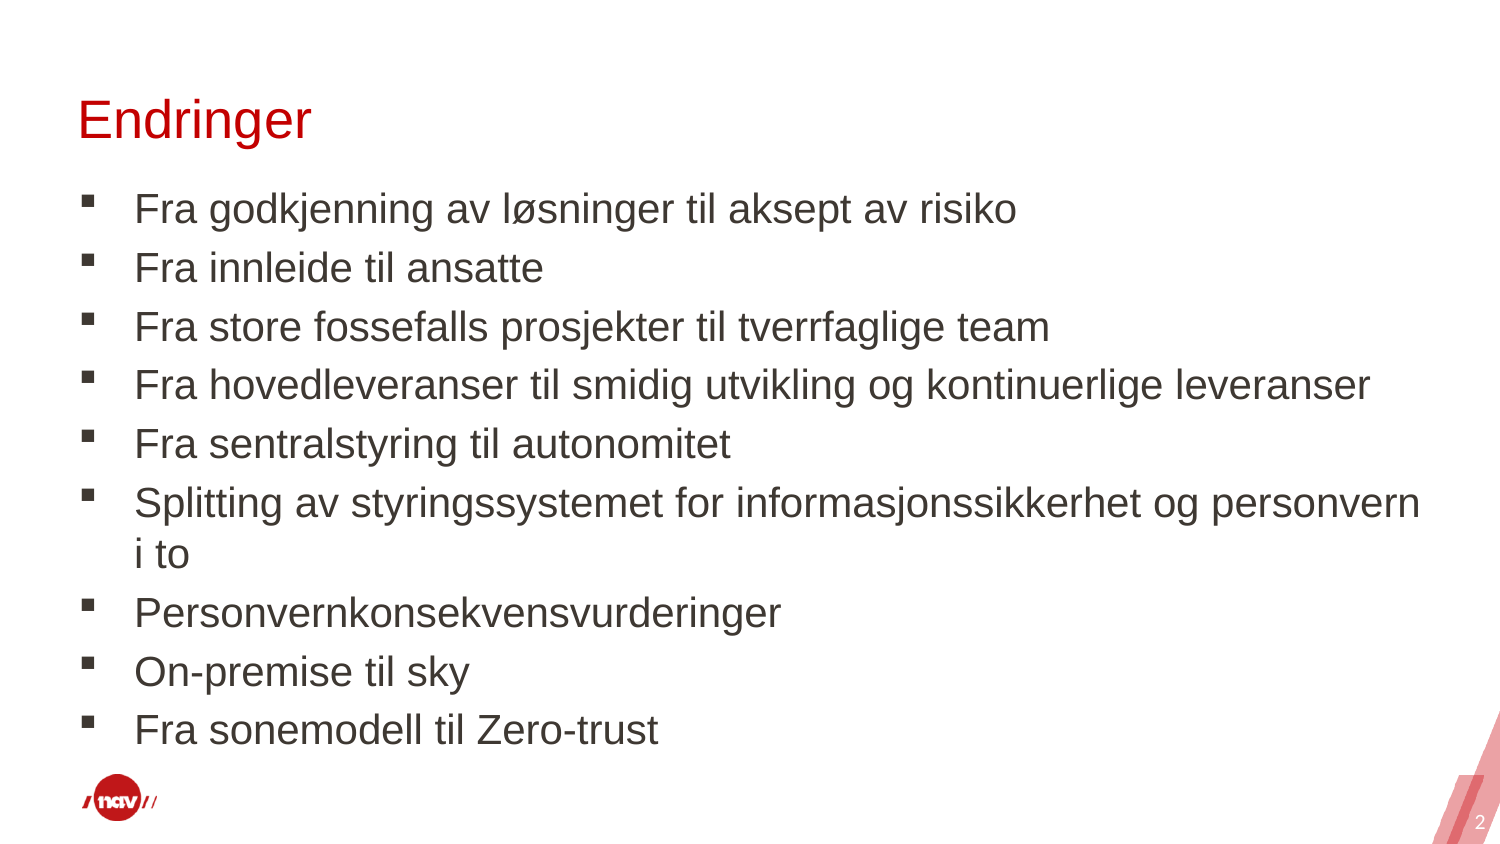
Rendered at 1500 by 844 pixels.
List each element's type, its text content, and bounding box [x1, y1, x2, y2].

picture [1368, 711, 1500, 844]
title Endringer [62, 23, 1438, 157]
list Fra godkjenning av løsninger til aksept av risiko Fra innleide til ansatte Fra store fossefalls prosjekter til tverrfaglige team Fra hovedleveranser til smidig utvikling og kontinuerlige leveranser Fra sentralstyring til autonomitet Splitting av styringssystemet for informasjonssikkerhet og personvern i to Personvernkonsekvensvurderinger On-premise til sky Fra sonemodell til Zero-trust [63, 173, 1437, 772]
picture [82, 774, 157, 821]
